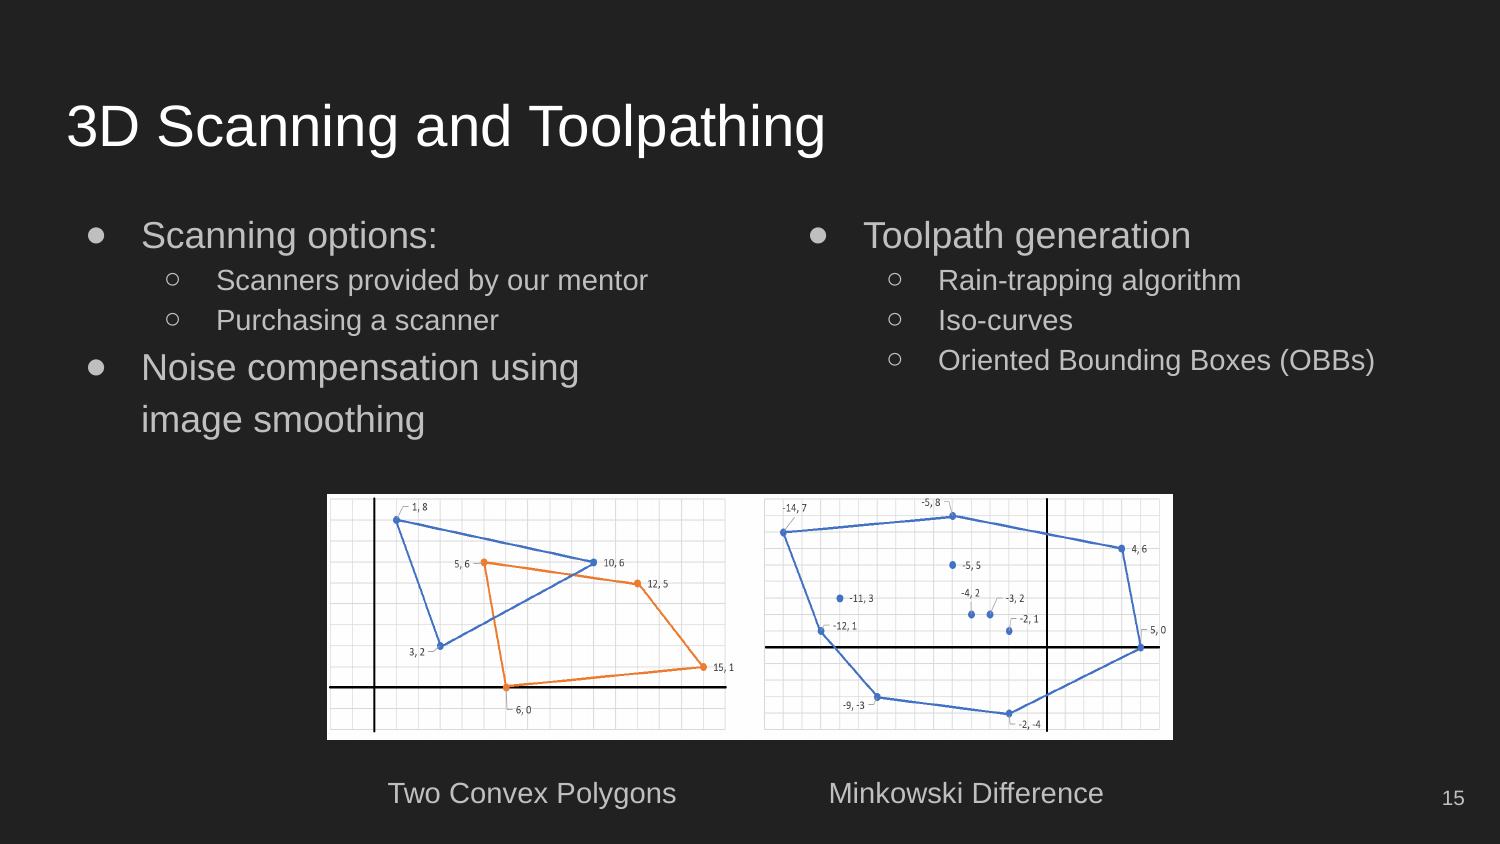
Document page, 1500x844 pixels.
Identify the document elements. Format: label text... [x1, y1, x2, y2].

text_box Minkowski Difference [813, 753, 1129, 819]
title 3D Scanning and Toolpathing [51, 72, 1449, 167]
picture [327, 494, 1173, 740]
slide_number 15 [1389, 764, 1480, 830]
list Toolpath generation Rain-trapping algorithm Iso-curves Oriented Bounding Boxes (OBBs) [773, 189, 1398, 750]
text_box Two Convex Polygons [372, 753, 713, 819]
list Scanning options: Scanners provided by our mentor Purchasing a scanner Noise compensation using image smoothing [51, 189, 676, 750]
